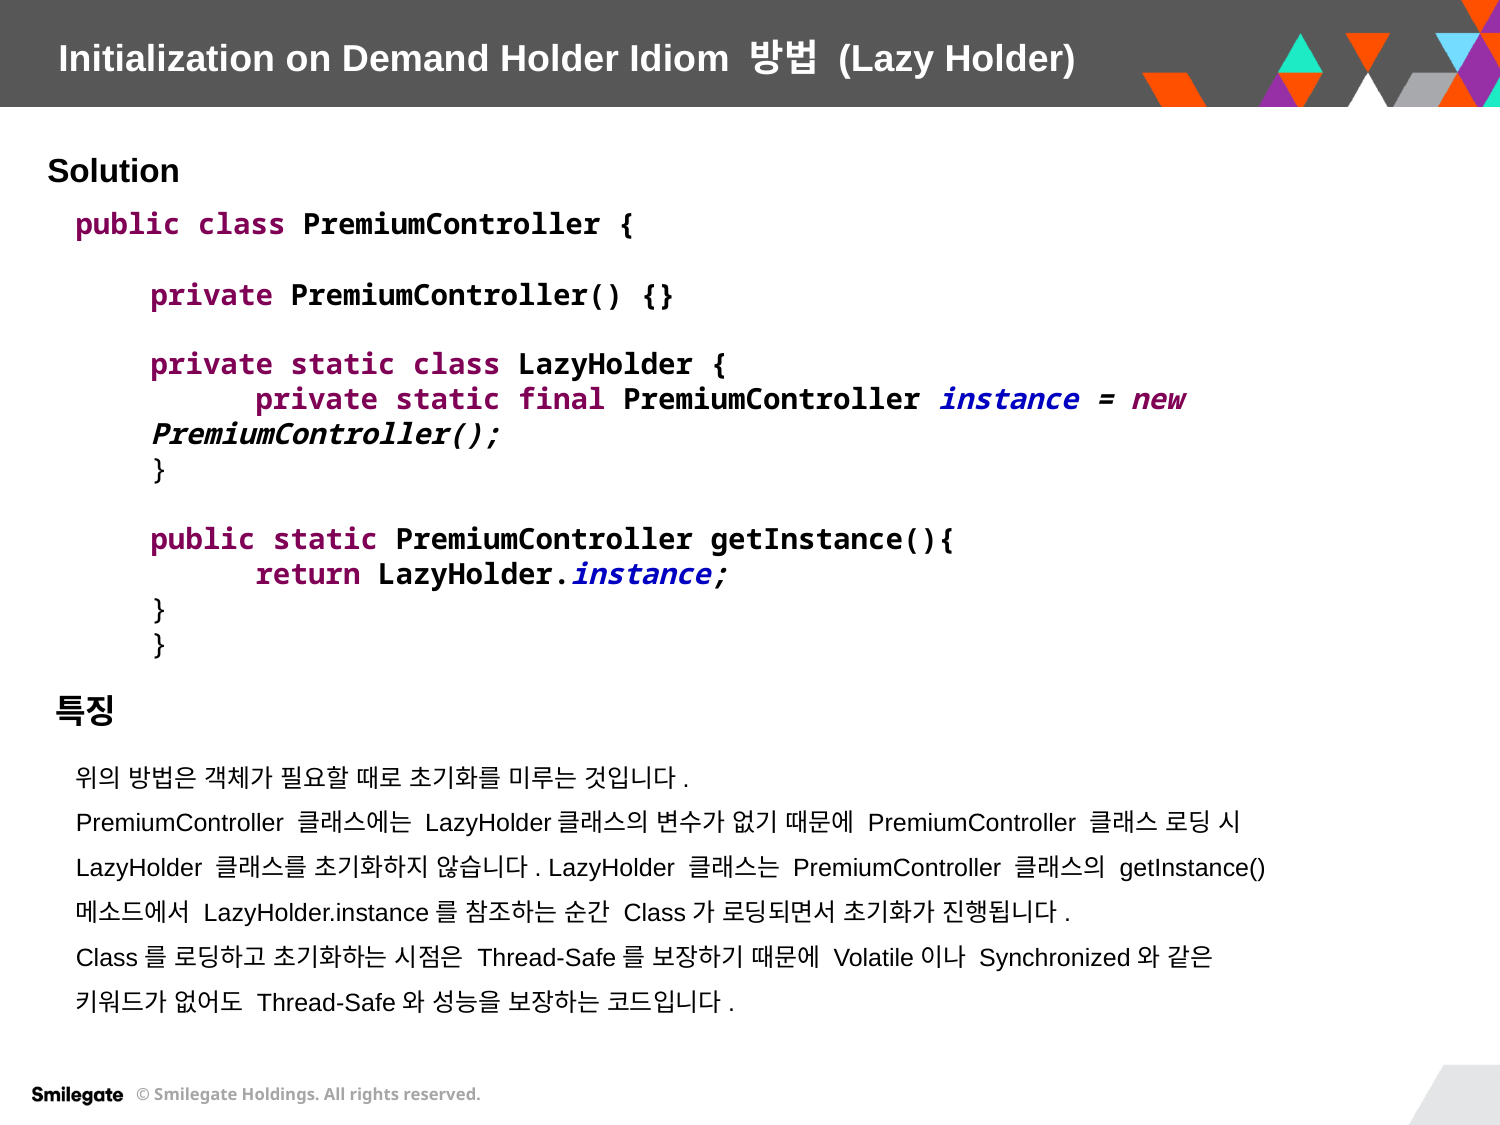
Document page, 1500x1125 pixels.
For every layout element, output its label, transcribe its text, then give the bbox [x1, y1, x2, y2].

text_box 위의 방법은 객체가 필요할 때로 초기화를 미루는 것입니다. PremiumController 클래스에는 LazyHolder클래스의 변수가 없기 때문에 PremiumController 클래스 로딩 시 LazyHolder 클래스를 초기화하지 않습니다. LazyHolder 클래스는 PremiumController 클래스의 getInstance() 메소드에서 LazyHolder.instance를 참조하는 순간 Class가 로딩되면서 초기화가 진행됩니다. Class를 로딩하고 초기화하는 시점은 Thread-Safe를 보장하기 때문에 Volatile이나 Synchronized와 같은 키워드가 없어도 Thread-Safe와 성능을 보장하는 코드입니다. [60, 739, 1294, 1024]
picture [1377, 1051, 1500, 1125]
picture [0, 1051, 136, 1125]
text_box Initialization on Demand Holder Idiom 방법 (Lazy Holder) [43, 26, 1091, 87]
text_box 특징 [40, 682, 132, 738]
text_box public class PremiumController { private PremiumController() {} private static class LazyHolder { private static final PremiumController instance = new PremiumController(); } public static PremiumController getInstance(){ return LazyHolder.instance; } } [60, 198, 1458, 668]
text_box Solution [32, 141, 196, 197]
picture [0, 0, 1500, 107]
